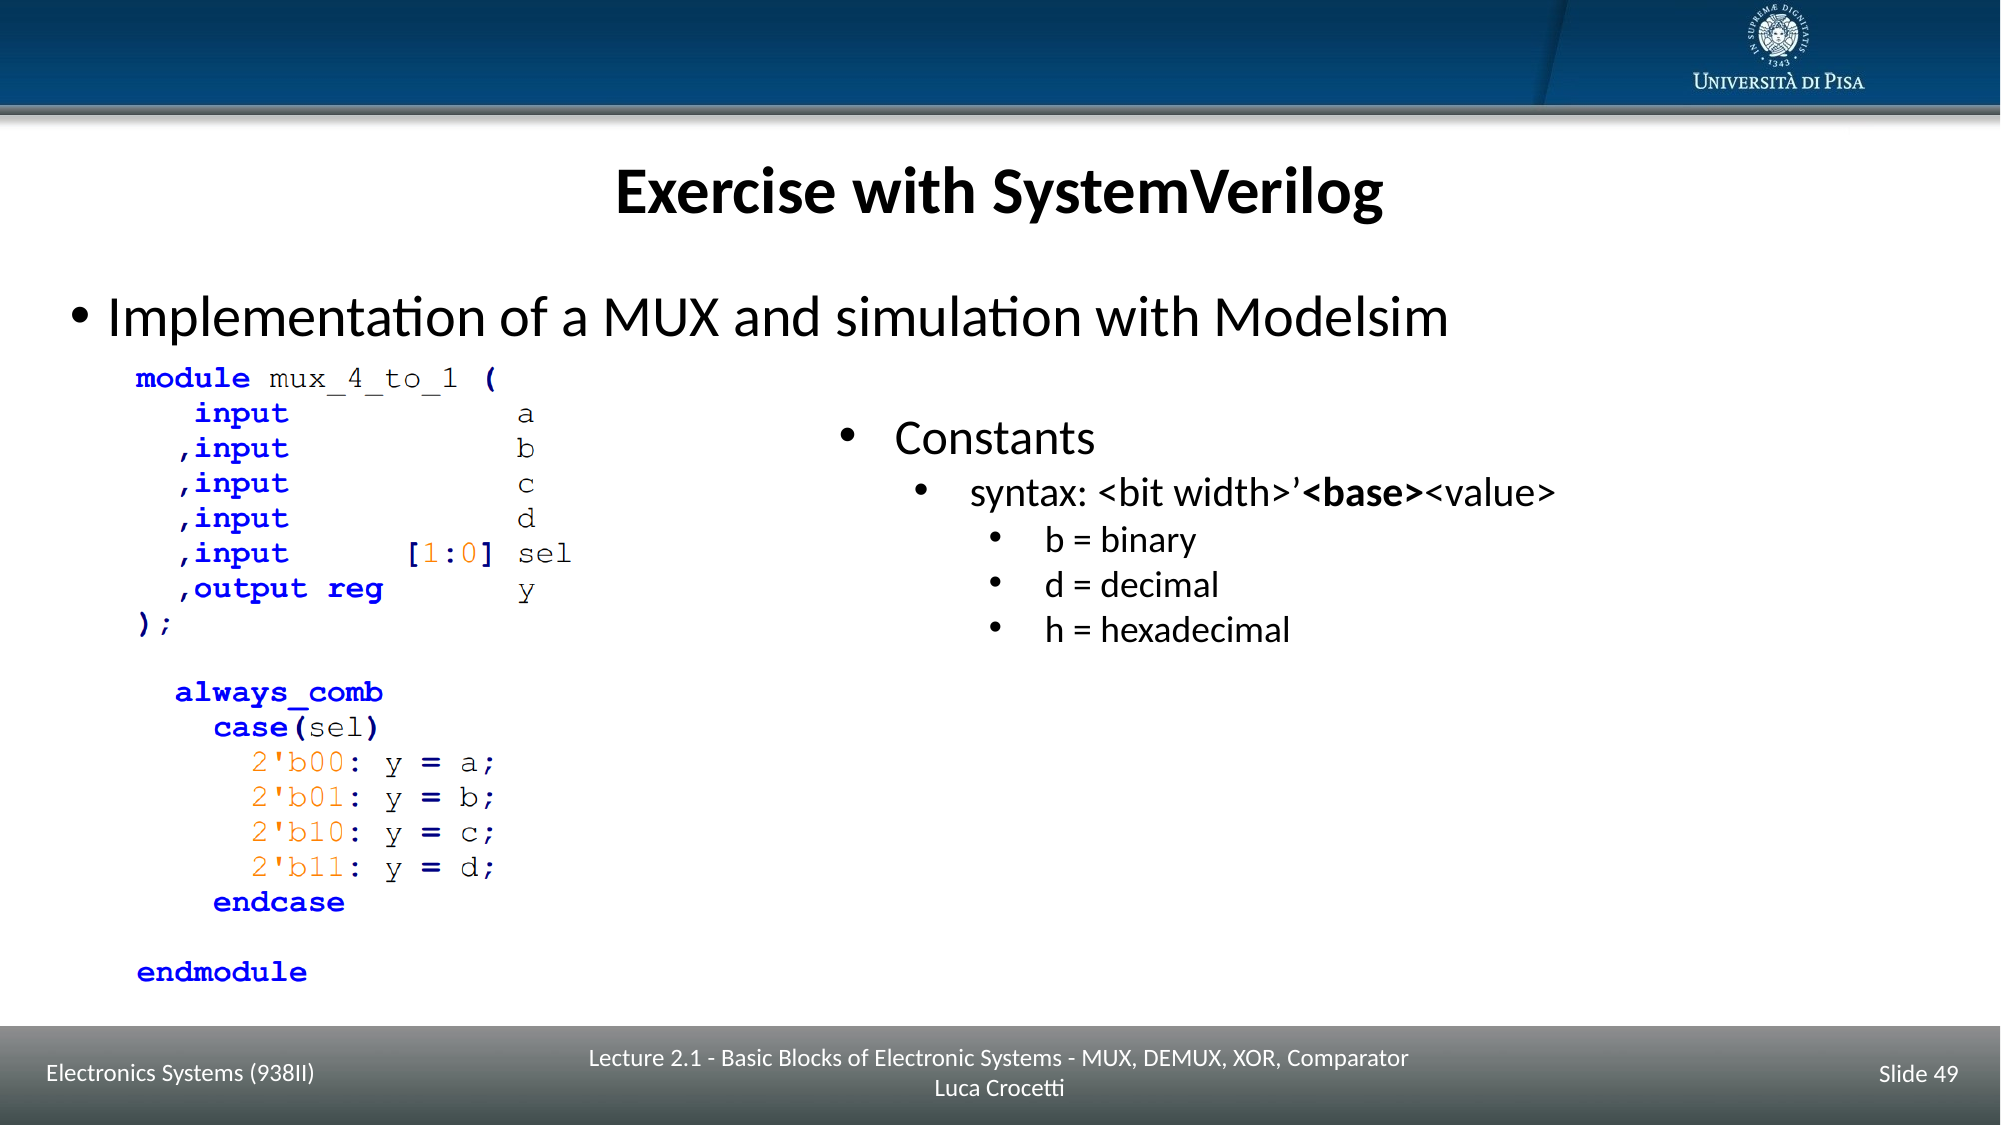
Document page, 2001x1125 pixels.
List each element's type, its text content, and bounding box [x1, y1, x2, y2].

title Exercise with SystemVerilog [55, 138, 1945, 244]
list Implementation of a MUX and simulation with Modelsim [55, 278, 1945, 993]
picture [0, 0, 2001, 1125]
text_box Constants syntax: <bit width>’<base><value> b = binary d = decimal h = hexadecimal [824, 397, 1945, 657]
